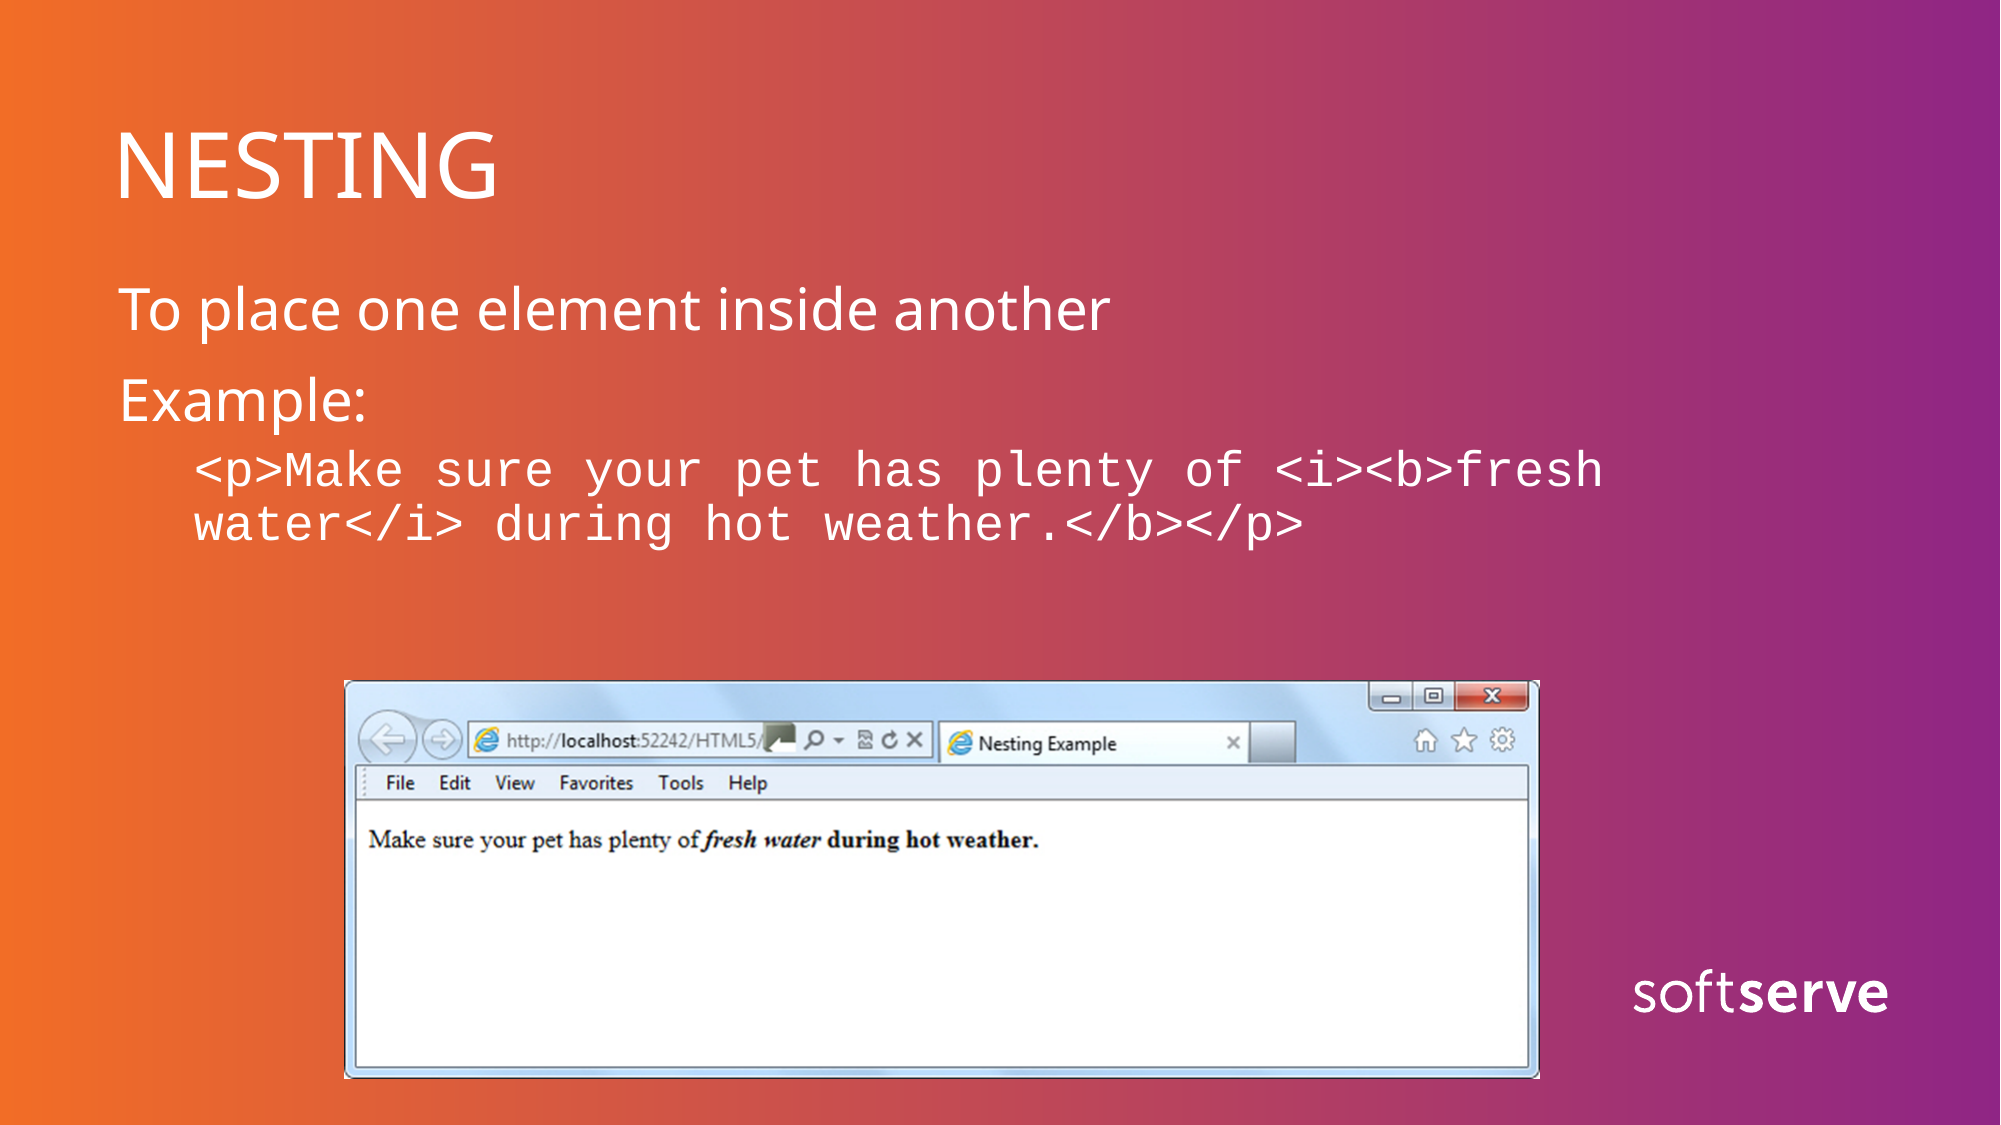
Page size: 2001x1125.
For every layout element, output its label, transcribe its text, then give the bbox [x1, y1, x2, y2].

list To place one element inside another Example: <p>Make sure your pet has plenty of <i><b>fresh water</i> during hot weather.</b></p> [118, 265, 1894, 947]
title NESTING [112, 112, 1888, 225]
picture [344, 680, 1540, 1079]
